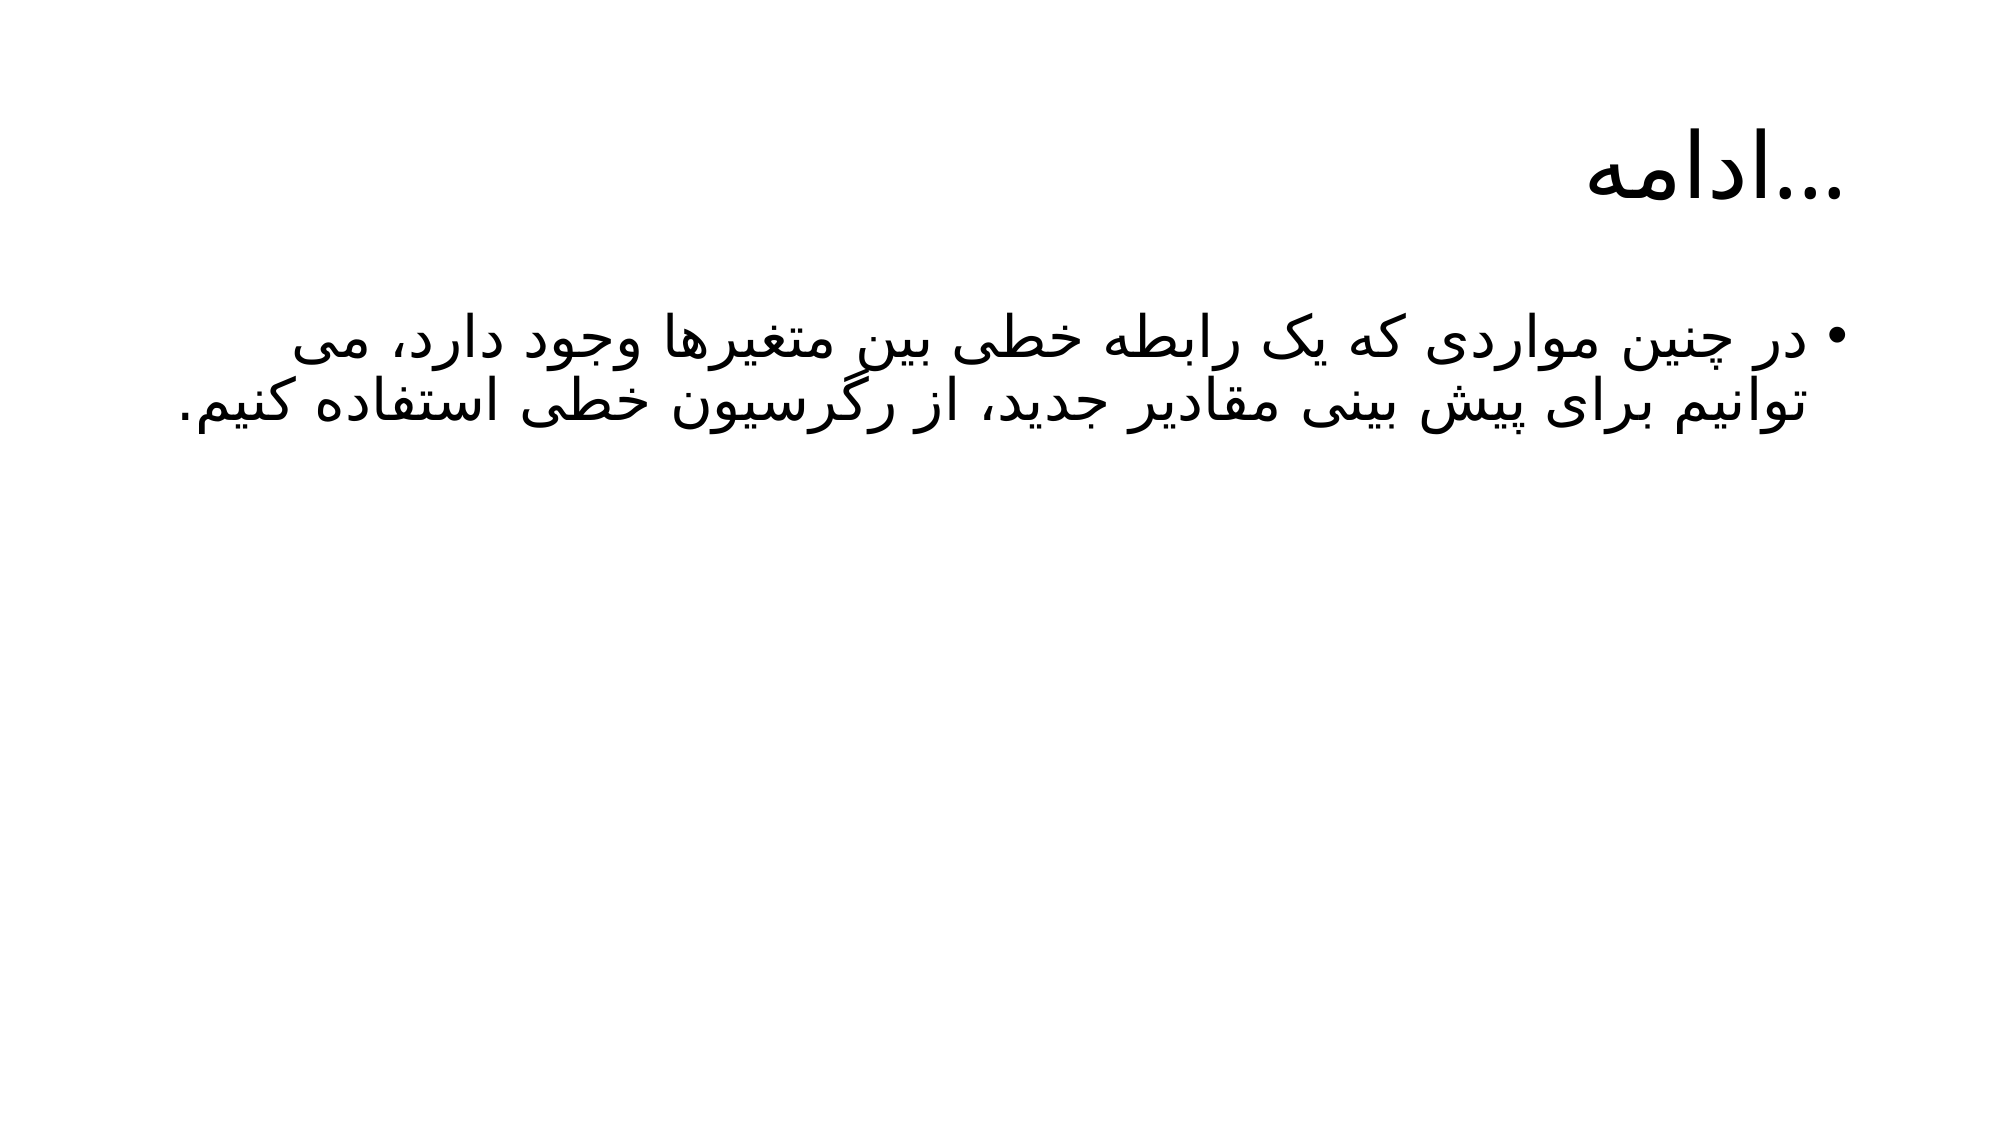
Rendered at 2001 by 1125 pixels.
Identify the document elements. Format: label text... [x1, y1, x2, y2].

title ادامه... [137, 59, 1863, 278]
list در چنین مواردی که یک رابطه خطی بین متغیرها وجود دارد، می توانیم برای پیش بینی مقادیر جدید، از رگرسیون خطی استفاده کنیم. [137, 299, 1863, 1014]
